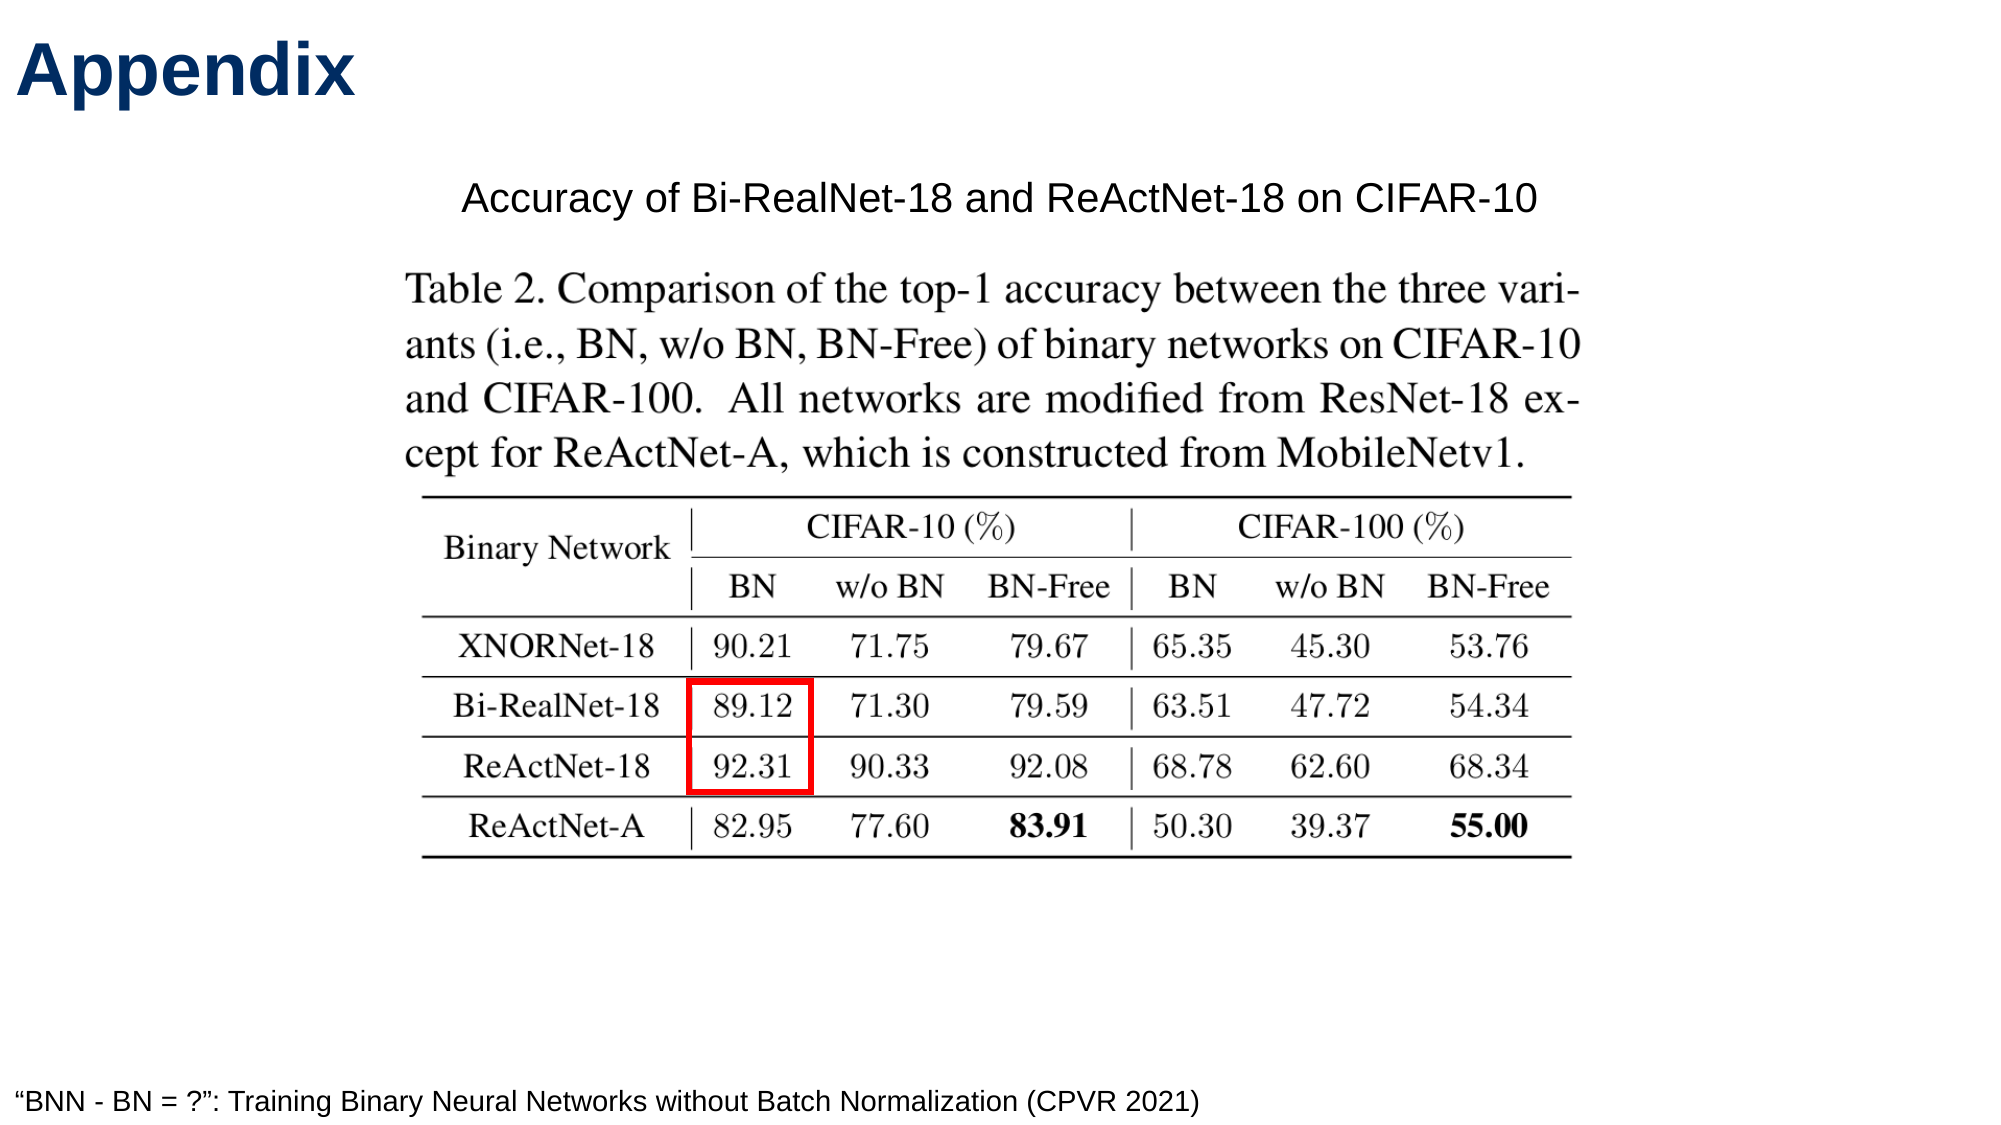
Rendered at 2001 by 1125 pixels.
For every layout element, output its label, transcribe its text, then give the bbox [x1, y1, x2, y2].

picture [361, 243, 1639, 882]
text_box “BNN - BN = ?”: Training Binary Neural Networks without Batch Normalization (CPVR 2021) [0, 1074, 2000, 1125]
text_box Accuracy of Bi-RealNet-18 and ReActNet-18 on CIFAR-10 [91, 163, 1909, 229]
text_box Appendix [0, 0, 2000, 149]
